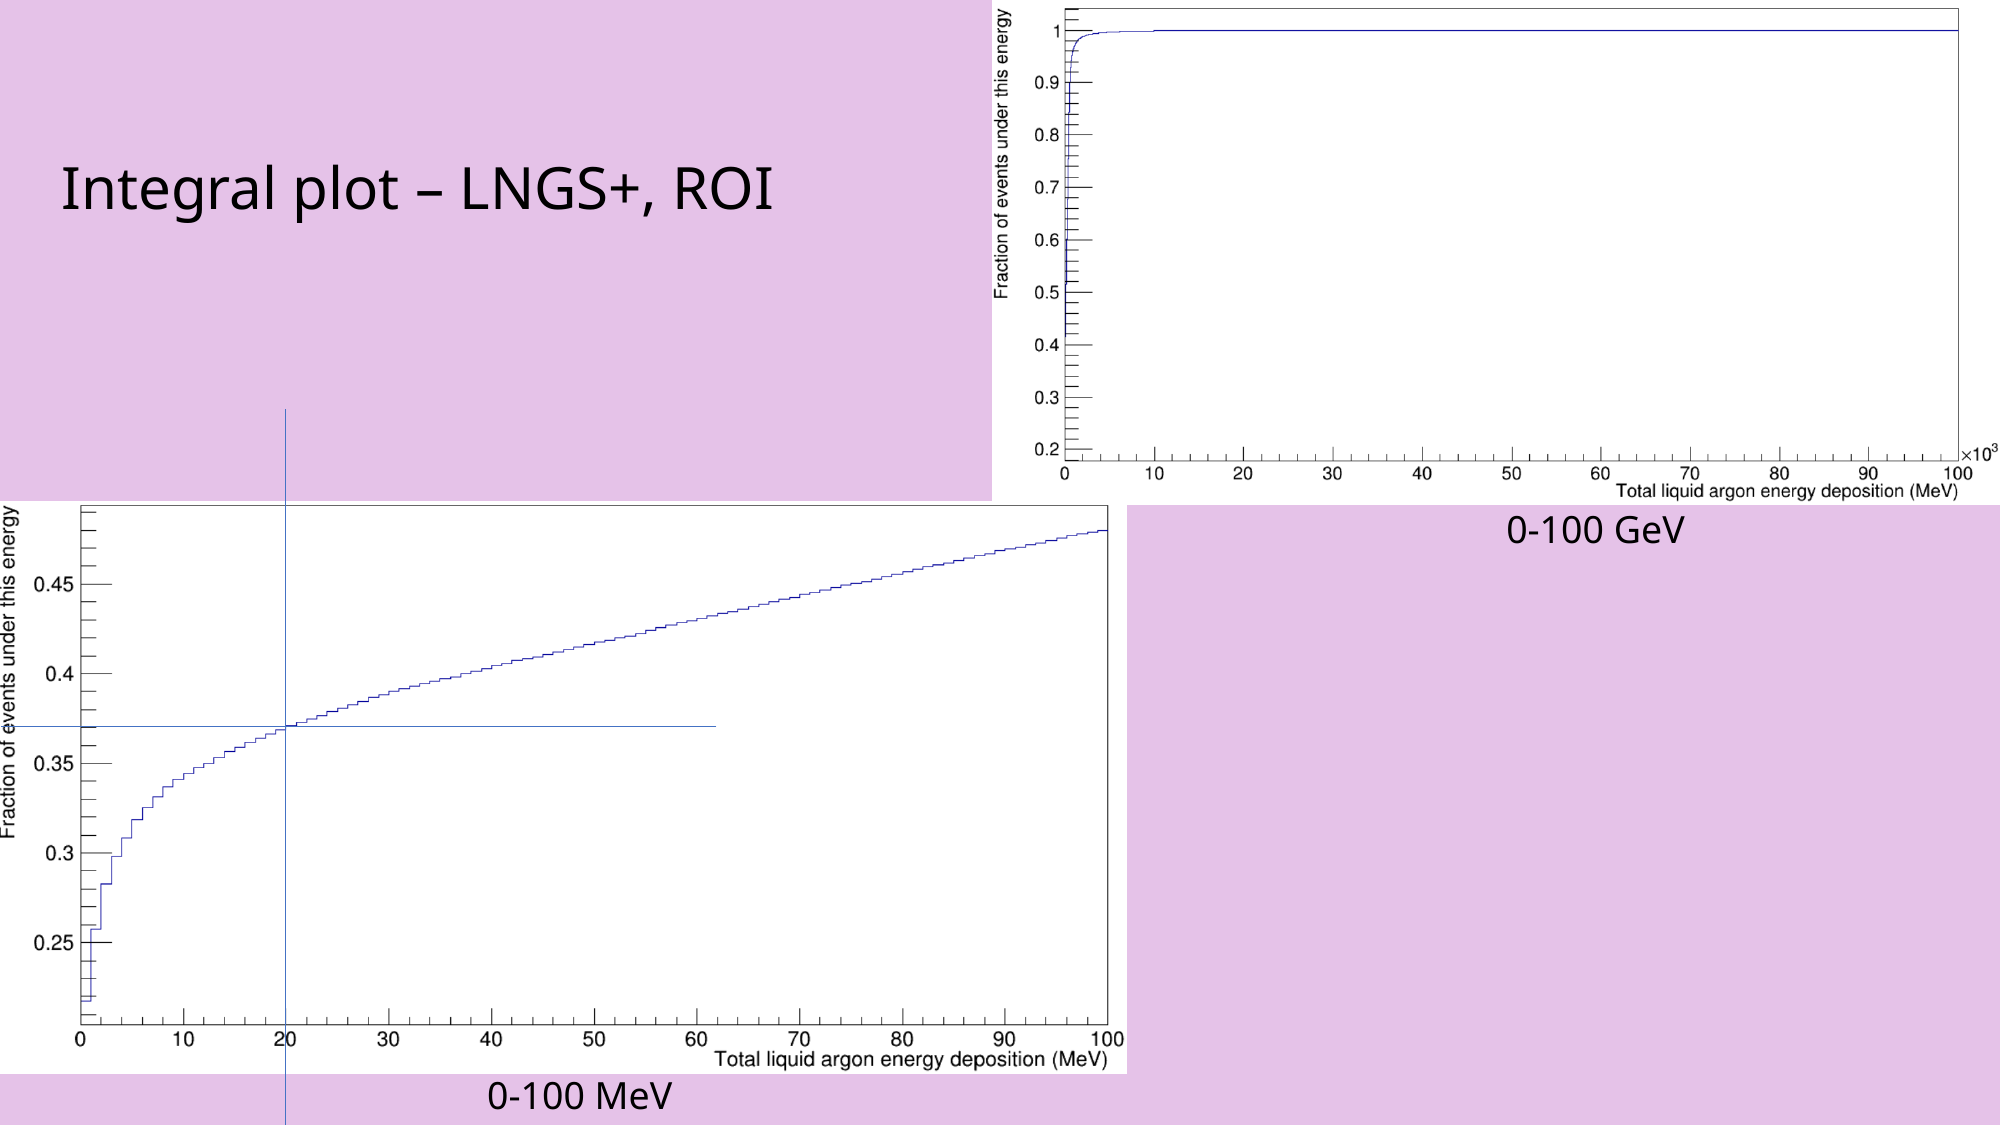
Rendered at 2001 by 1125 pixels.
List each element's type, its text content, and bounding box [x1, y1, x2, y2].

picture [286, 501, 358, 1074]
text_box Integral plot – LNGS+, ROI [46, 143, 790, 229]
text_box 0-100 MeV [472, 1074, 688, 1125]
text_box 0-100 GeV [1491, 505, 1701, 559]
picture [359, 0, 2000, 1074]
picture [0, 501, 285, 1074]
